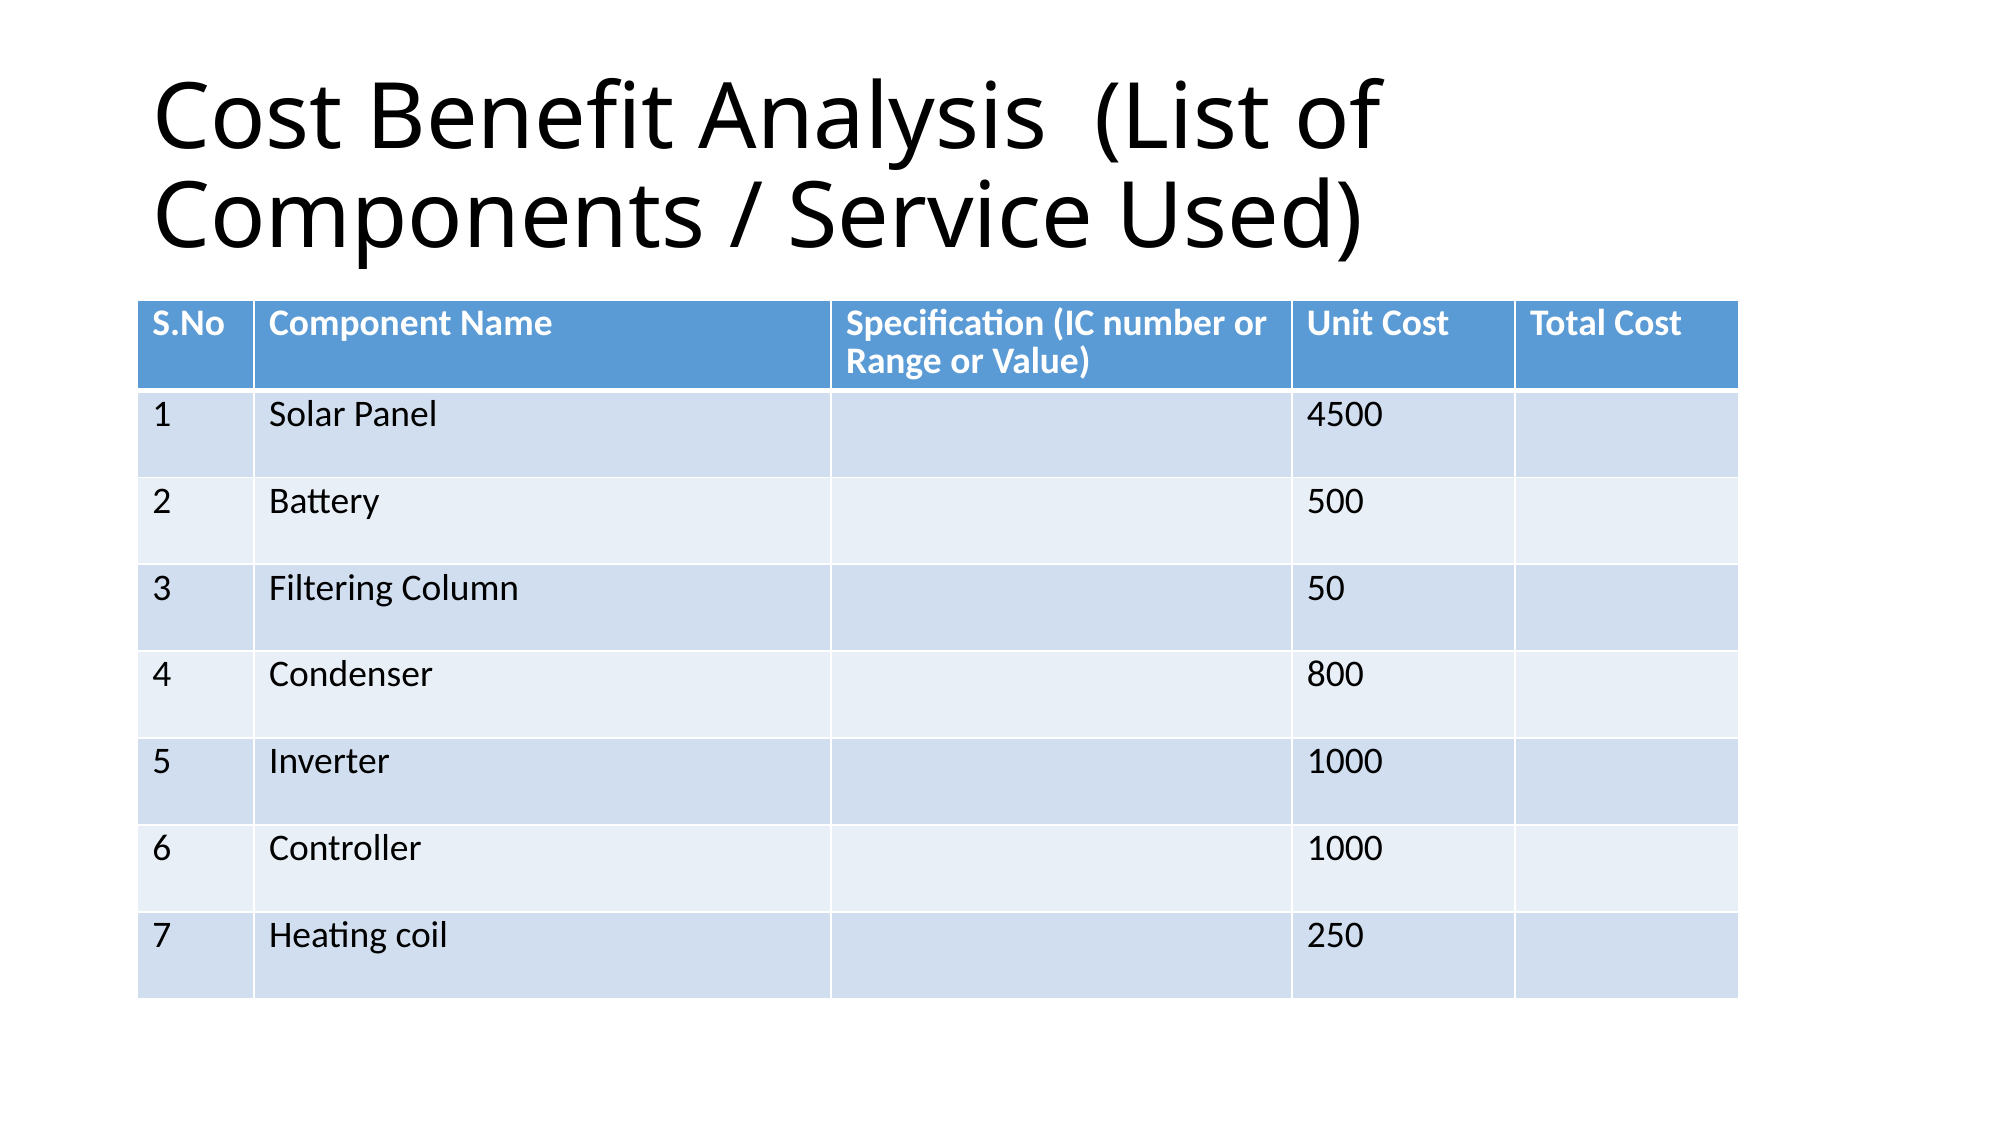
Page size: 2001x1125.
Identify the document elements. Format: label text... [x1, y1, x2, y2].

table_cell 6 [138, 826, 253, 911]
table_cell 7 [138, 913, 253, 998]
table_cell 1 [138, 393, 253, 477]
table_cell 1000 [1293, 739, 1514, 824]
table_cell 800 [1293, 652, 1514, 737]
table_cell [832, 393, 1291, 477]
table_cell [832, 739, 1291, 824]
table_cell [1516, 826, 1738, 911]
table_cell [832, 652, 1291, 737]
table_cell [1516, 913, 1738, 998]
table_cell 3 [138, 565, 253, 650]
table_cell 4 [138, 652, 253, 737]
table_cell [832, 478, 1291, 563]
table_cell 5 [138, 739, 253, 824]
table_cell [1516, 478, 1738, 563]
table_cell [1516, 393, 1738, 477]
table_cell Heating coil [255, 913, 830, 998]
table_cell 500 [1293, 478, 1514, 563]
table_cell [1516, 565, 1738, 650]
table_cell Solar Panel [255, 393, 830, 477]
table_cell [1516, 652, 1738, 737]
table_cell Condenser [255, 652, 830, 737]
title Cost Benefit Analysis (List of Components / Service Used) [137, 59, 1863, 278]
table_header Component Name [255, 301, 830, 388]
table_cell 1000 [1293, 826, 1514, 911]
table_cell Battery [255, 478, 830, 563]
table_cell 2 [138, 478, 253, 563]
table_cell Inverter [255, 739, 830, 824]
table_cell 50 [1293, 565, 1514, 650]
table_cell Controller [255, 826, 830, 911]
table_cell Filtering Column [255, 565, 830, 650]
table_header Total Cost [1516, 301, 1738, 388]
table_cell [832, 565, 1291, 650]
table_cell [1516, 739, 1738, 824]
table_cell [832, 913, 1291, 998]
table_header S.No [138, 301, 253, 388]
table_cell [832, 826, 1291, 911]
table_cell 4500 [1293, 393, 1514, 477]
table_header Specification (IC number or Range or Value) [832, 301, 1291, 388]
table_header Unit Cost [1293, 301, 1514, 388]
table_cell 250 [1293, 913, 1514, 998]
